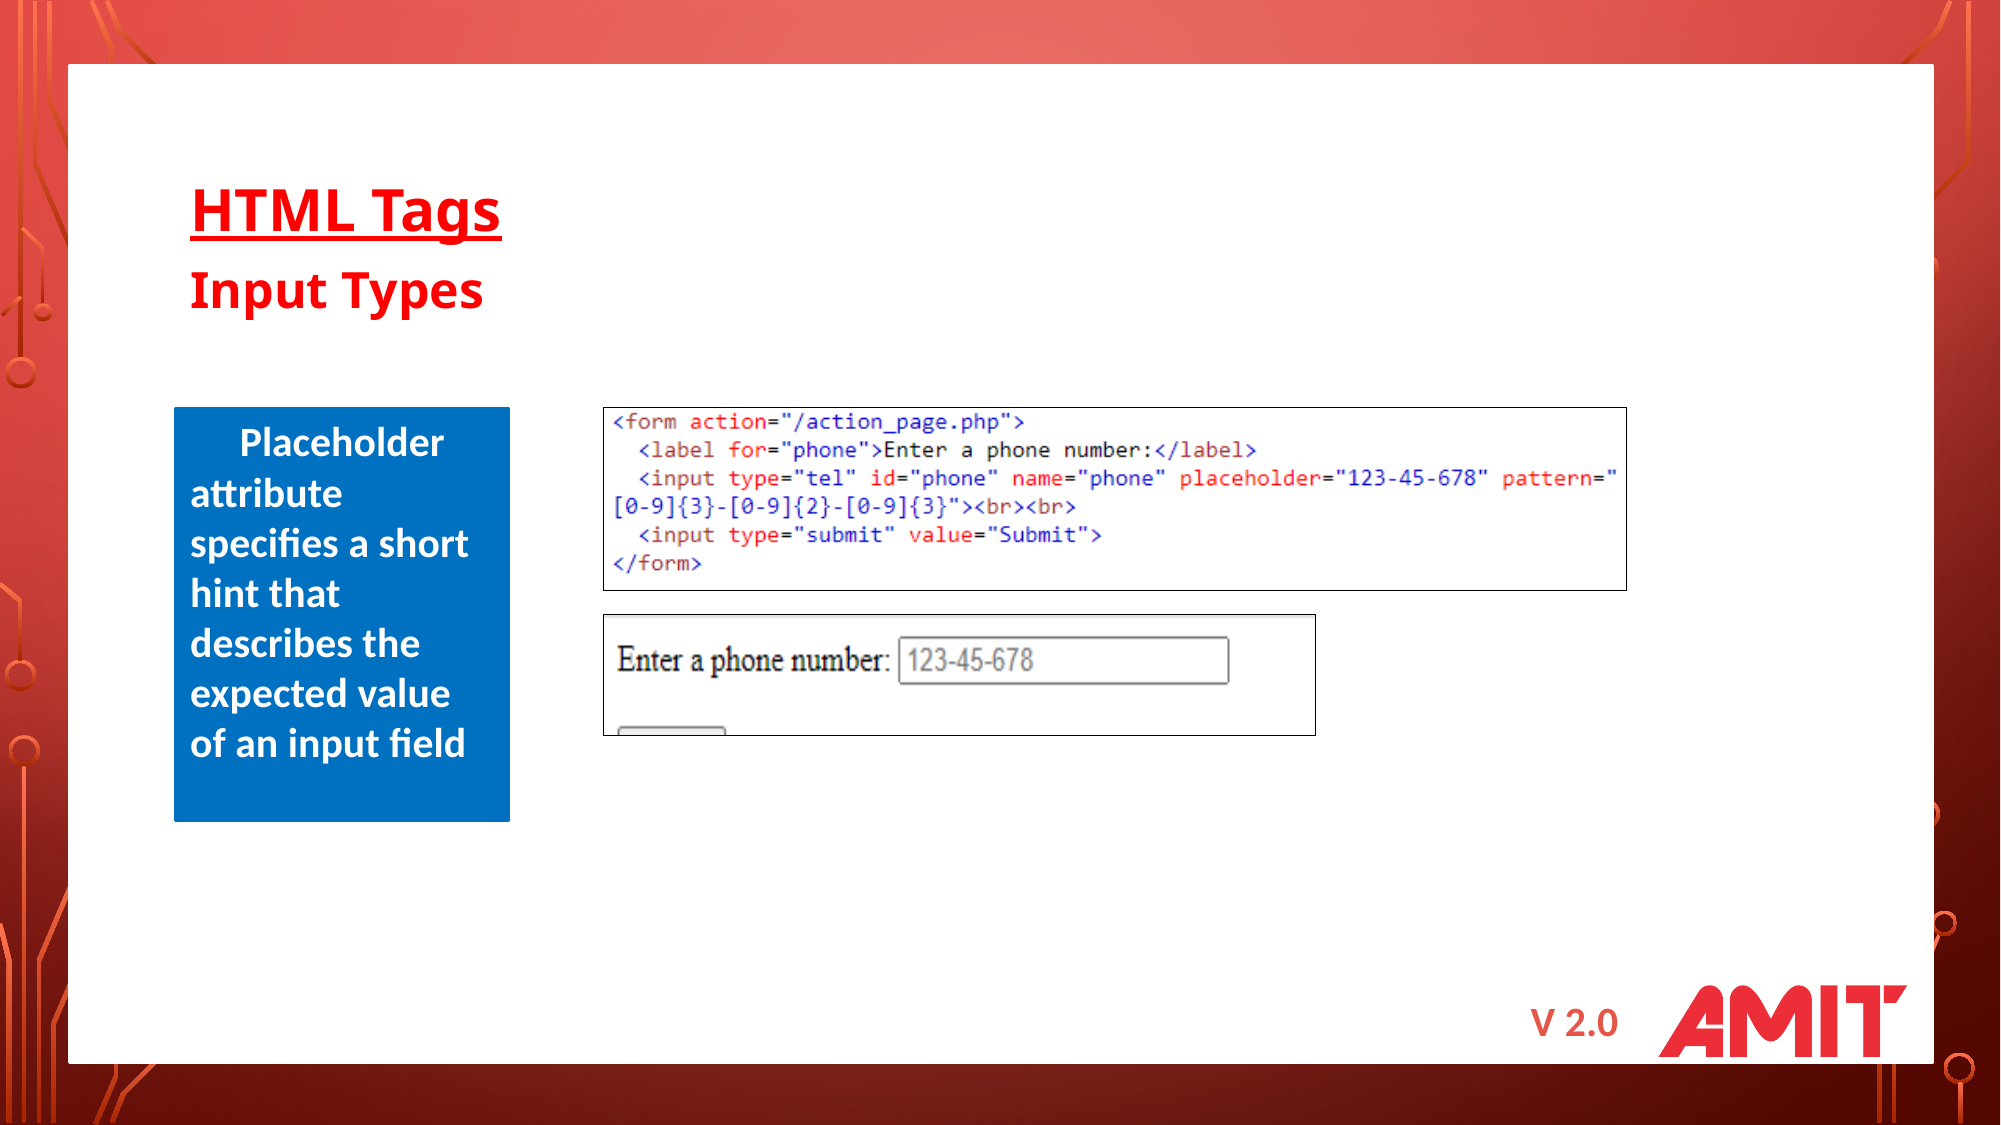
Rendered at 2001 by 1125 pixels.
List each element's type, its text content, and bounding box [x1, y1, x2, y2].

text_box HTML Tags [175, 165, 1812, 251]
text_box Placeholder attribute specifies a short hint that describes the expected value of an input field [174, 407, 510, 822]
text_box Input Types [175, 251, 1812, 327]
text_box [68, 64, 1934, 1064]
picture [603, 407, 1628, 591]
text_box V 2.0 [1515, 987, 1658, 1053]
picture [603, 613, 1317, 736]
picture [1658, 963, 1966, 1086]
